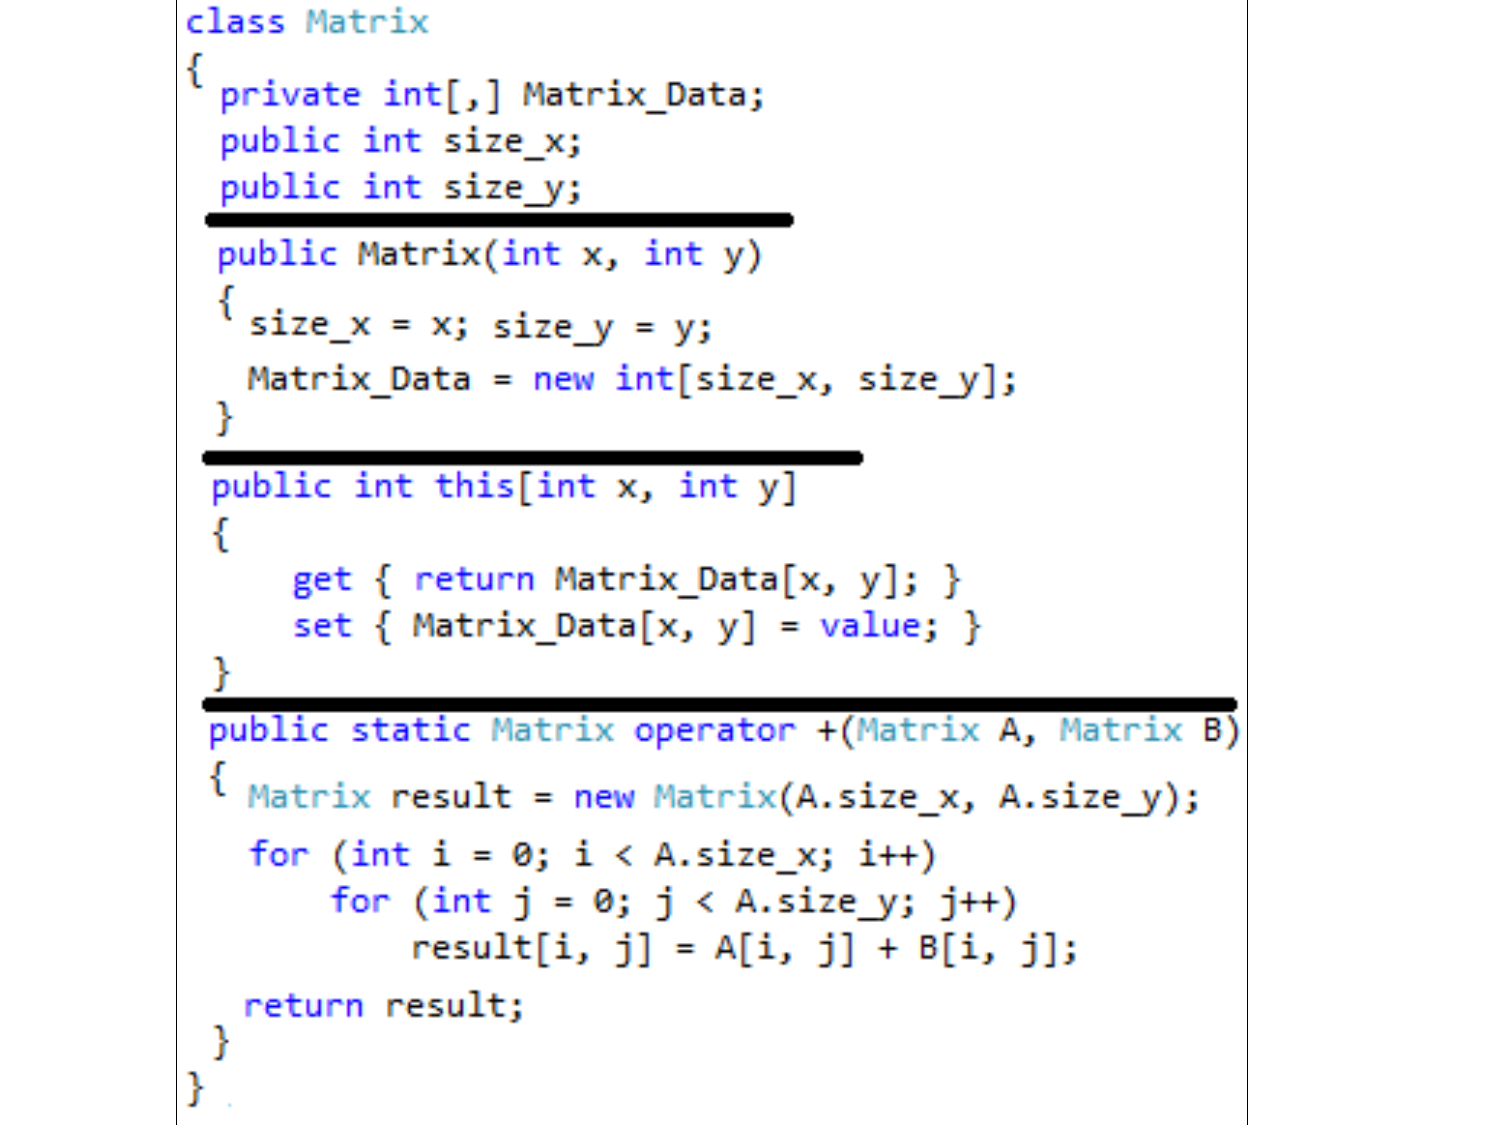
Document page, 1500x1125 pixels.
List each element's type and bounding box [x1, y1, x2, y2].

picture [176, 0, 1248, 1125]
